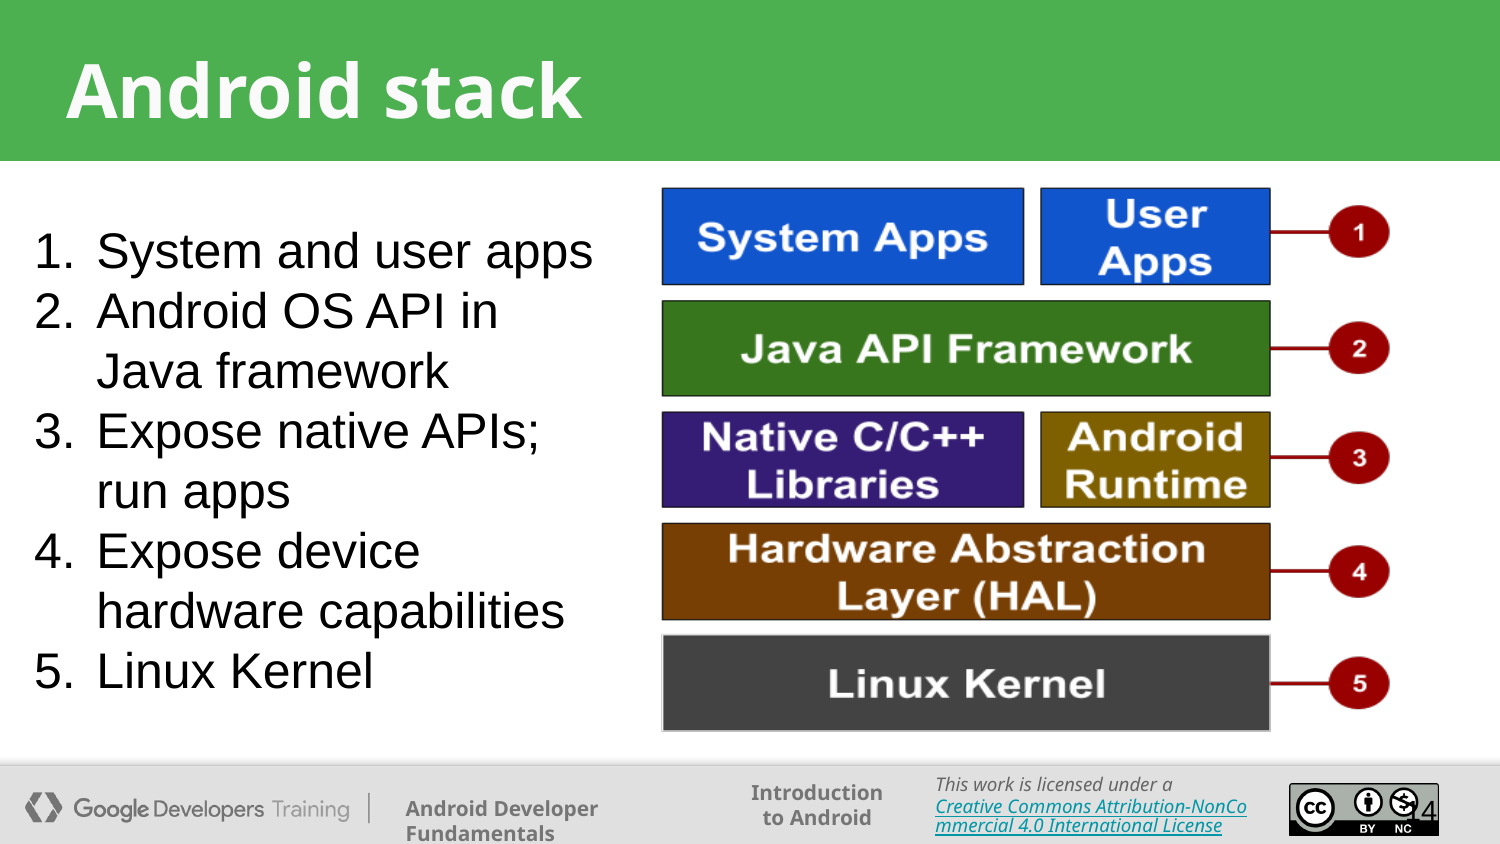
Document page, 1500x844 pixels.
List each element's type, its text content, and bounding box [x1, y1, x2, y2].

text_box System and user apps Android OS API in Java framework Expose native APIs; run apps Expose device hardware capabilities Linux Kernel [6, 203, 626, 693]
picture [0, 161, 1500, 844]
title Android stack [51, 28, 1449, 122]
slide_number 14 [1389, 777, 1480, 842]
